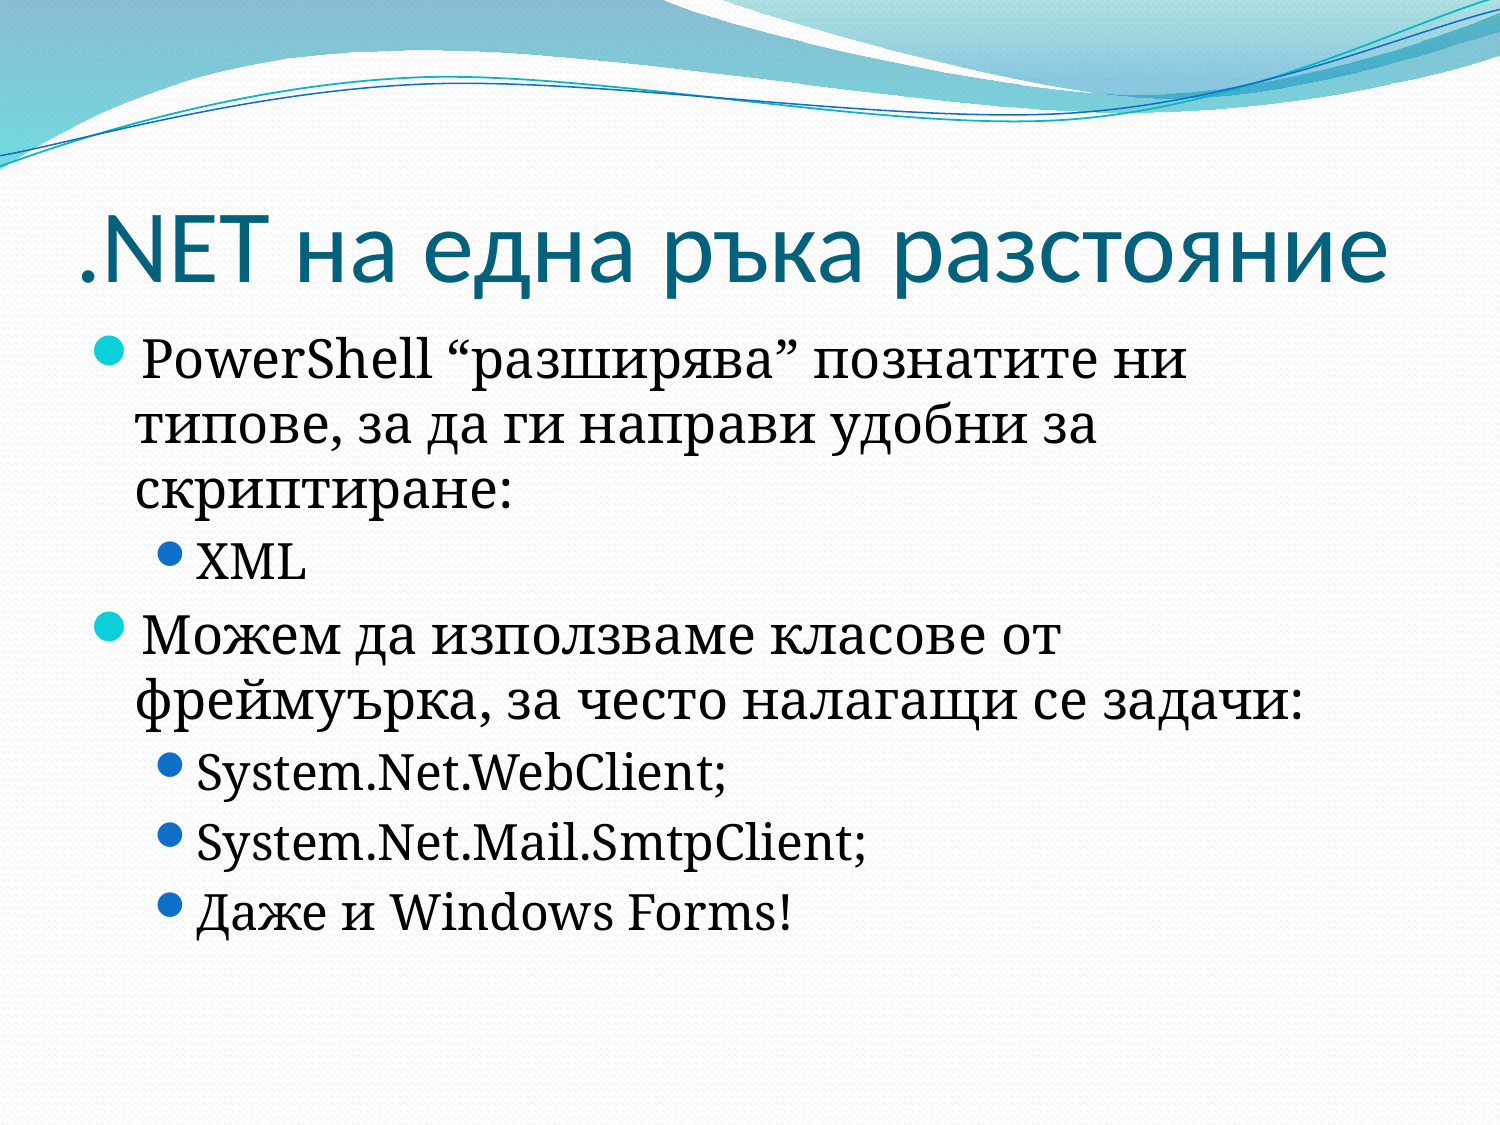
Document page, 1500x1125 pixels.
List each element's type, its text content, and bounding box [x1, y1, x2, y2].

list PowerShell “разширява” познатите ни типове, за да ги направи удобни за скриптиране: XML Можем да използваме класове от фреймуърка, за често налагащи се задачи: System.Net.WebClient; System.Net.Mail.SmtpClient; Даже и Windows Forms! [75, 317, 1425, 1038]
title .NET на една ръка разстояние [75, 115, 1425, 303]
